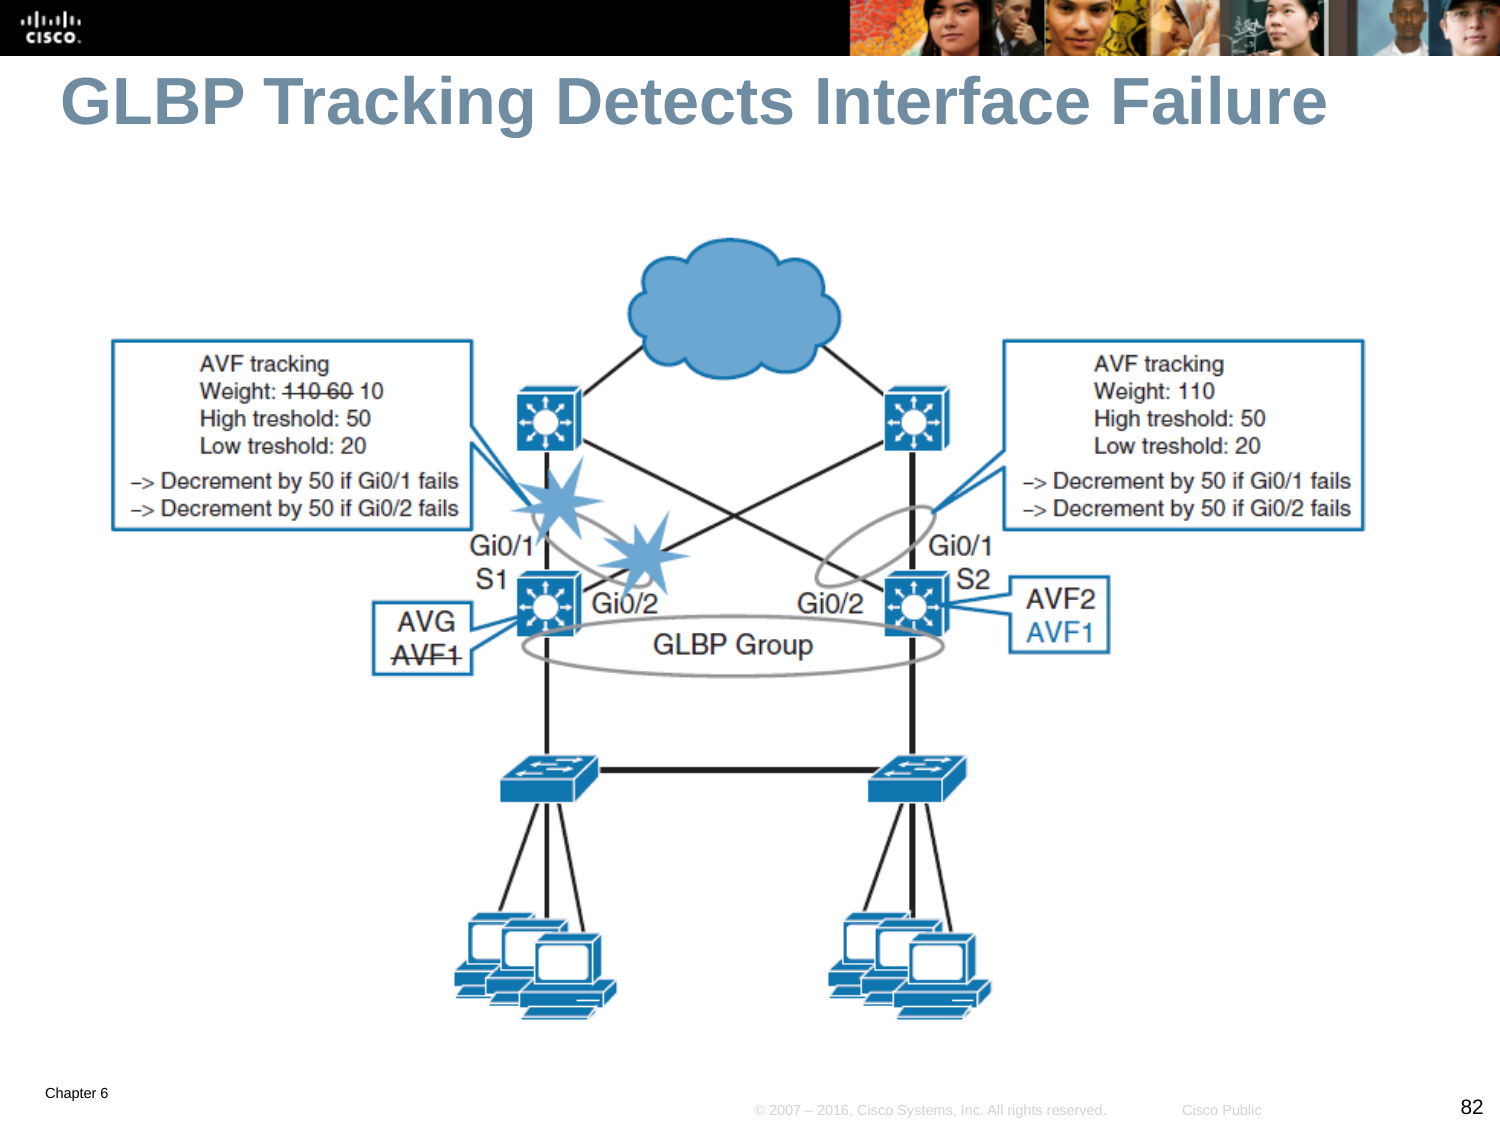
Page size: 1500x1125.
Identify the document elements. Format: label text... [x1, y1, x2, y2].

title GLBP Tracking Detects Interface Failure [45, 59, 1444, 182]
picture [0, 0, 1500, 56]
picture [87, 193, 1402, 1040]
